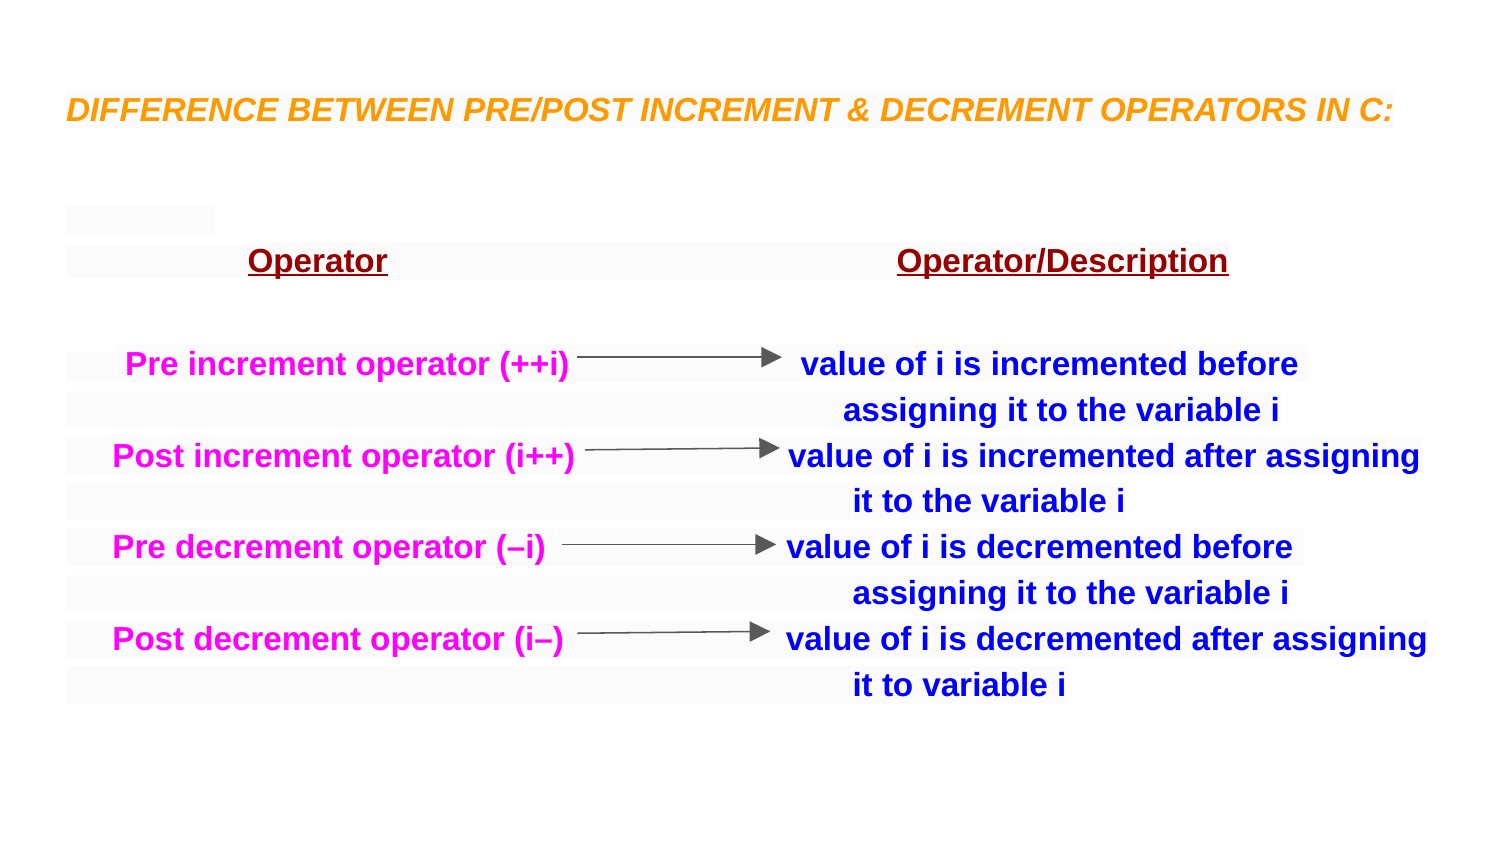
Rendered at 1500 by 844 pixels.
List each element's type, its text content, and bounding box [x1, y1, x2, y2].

title DIFFERENCE BETWEEN PRE/POST INCREMENT & DECREMENT OPERATORS IN C: [51, 72, 1449, 167]
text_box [584, 447, 781, 451]
list Operator Operator/Description Pre increment operator (++i) value of i is incremented before assigning it to the variable i Post increment operator (i++) value of i is incremented after assigning it to the variable i Pre decrement operator (–i) value of i is decremented before assigning it to the variable i Post decrement operator (i–) value of i is decremented after assigning it to variable i [51, 189, 1449, 811]
